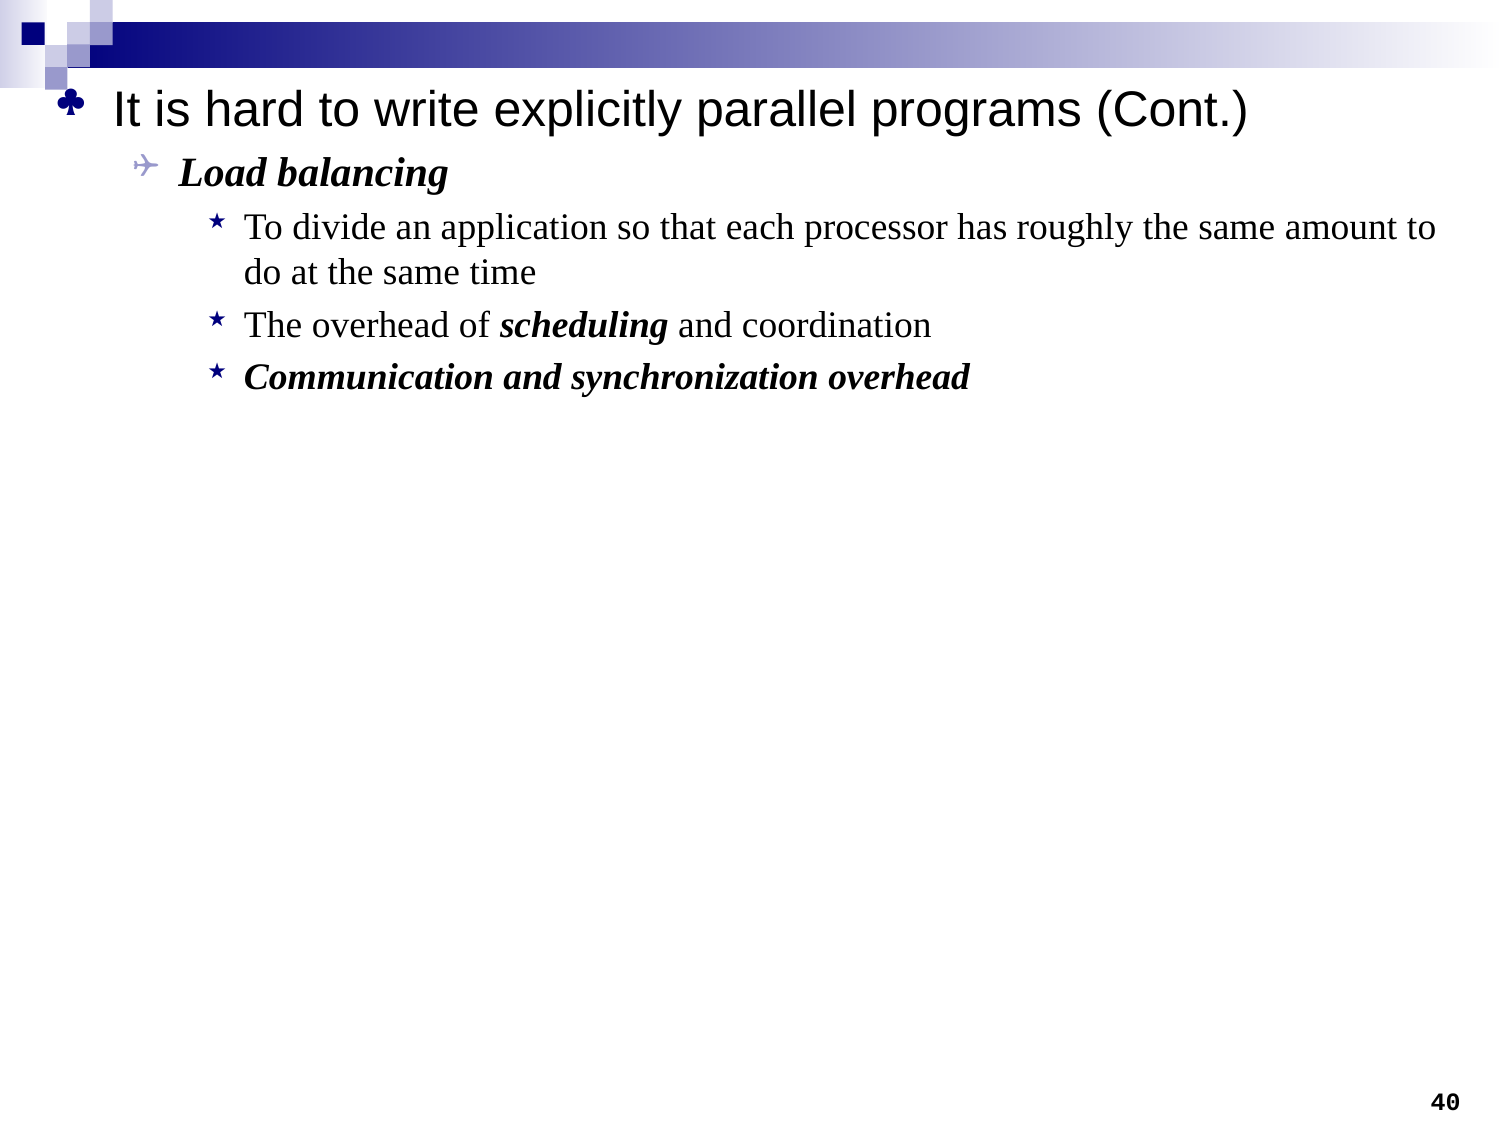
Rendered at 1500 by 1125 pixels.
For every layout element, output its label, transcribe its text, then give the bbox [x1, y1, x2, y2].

list It is hard to write explicitly parallel programs (Cont.) Load balancing To divide an application so that each processor has roughly the same amount to do at the same time The overhead of scheduling and coordination Communication and synchronization overhead [41, 69, 1471, 1096]
slide_number 40 [1393, 1082, 1498, 1118]
